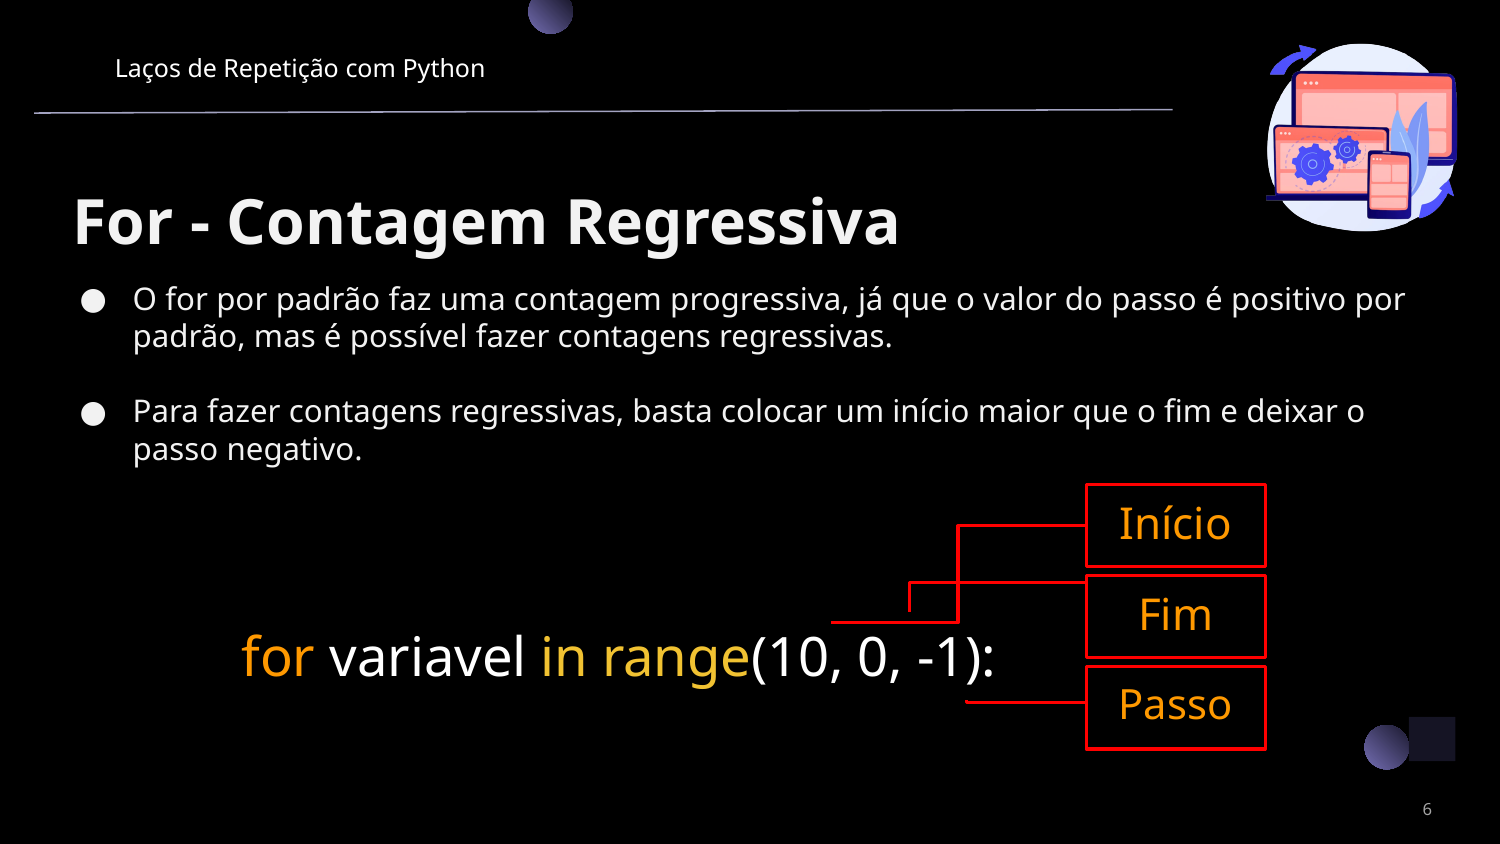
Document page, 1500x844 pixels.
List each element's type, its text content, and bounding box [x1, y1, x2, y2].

text_box Fim [1086, 575, 1266, 658]
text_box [33, 109, 1173, 114]
text_box O for por padrão faz uma contagem progressiva, já que o valor do passo é positivo por padrão, mas é possível fazer contagens regressivas. Para fazer contagens regressivas, basta colocar um início maior que o fim e deixar o passo negativo. [42, 264, 1475, 482]
text_box For - Contagem Regressiva [57, 136, 1230, 265]
text_box Laços de Repetição com Python [99, 37, 1230, 98]
text_box [966, 699, 1087, 703]
text_box for variavel in range(10, 0, -1): [226, 612, 1064, 695]
text_box [528, 0, 573, 34]
picture [1235, 12, 1488, 265]
slide_number ‹#› [1224, 800, 1433, 820]
text_box Início [1086, 484, 1266, 567]
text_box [831, 525, 1087, 623]
text_box Passo [1086, 666, 1266, 749]
